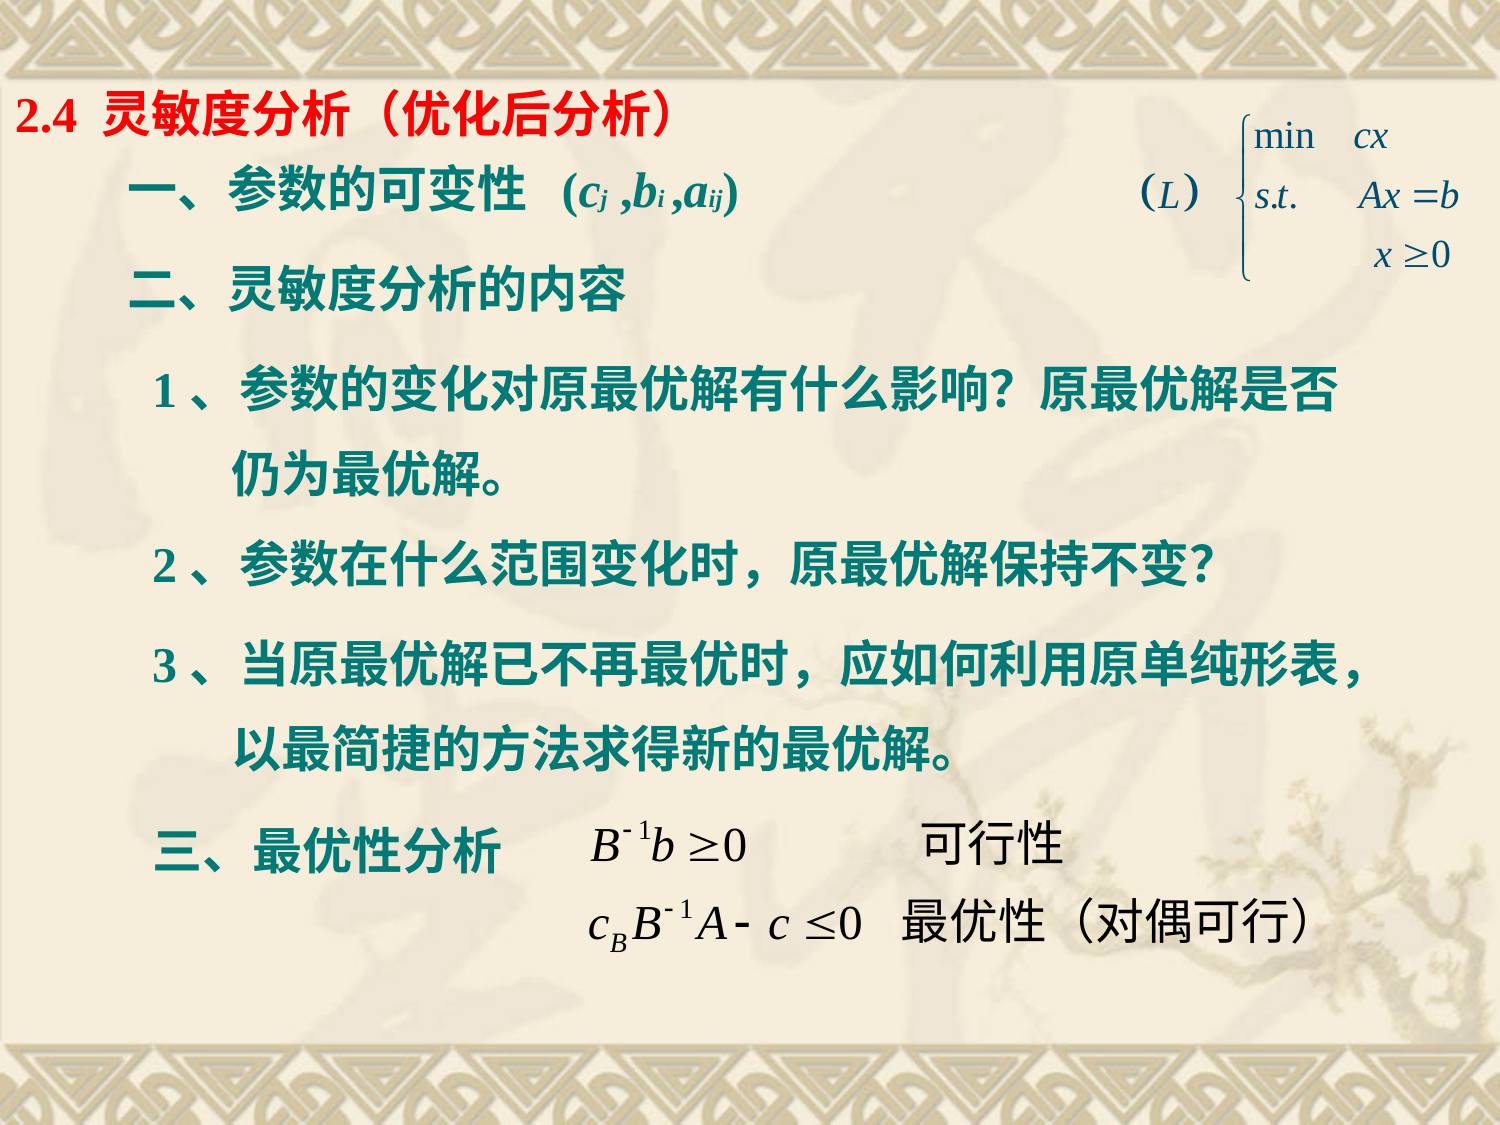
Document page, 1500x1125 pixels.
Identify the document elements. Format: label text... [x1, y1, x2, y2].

picture [0, 0, 1500, 1125]
text_box 2.4 灵敏度分析（优化后分析） [0, 75, 739, 151]
text_box 三、最优性分析 [137, 812, 581, 888]
text_box 2、参数在什么范围变化时，原最优解保持不变？ [137, 524, 1282, 600]
text_box 3、当原最优解已不再最优时，应如何利用原单纯形表， 以最简捷的方法求得新的最优解。 [137, 624, 1425, 785]
text_box 1、参数的变化对原最优解有什么影响？原最优解是否 仍为最优解。 [137, 350, 1400, 510]
text_box 一、参数的可变性 (cj ,bi ,aij) [112, 149, 1025, 225]
text_box 二、灵敏度分析的内容 [112, 249, 1050, 325]
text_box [581, 807, 1320, 963]
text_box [1135, 105, 1463, 289]
